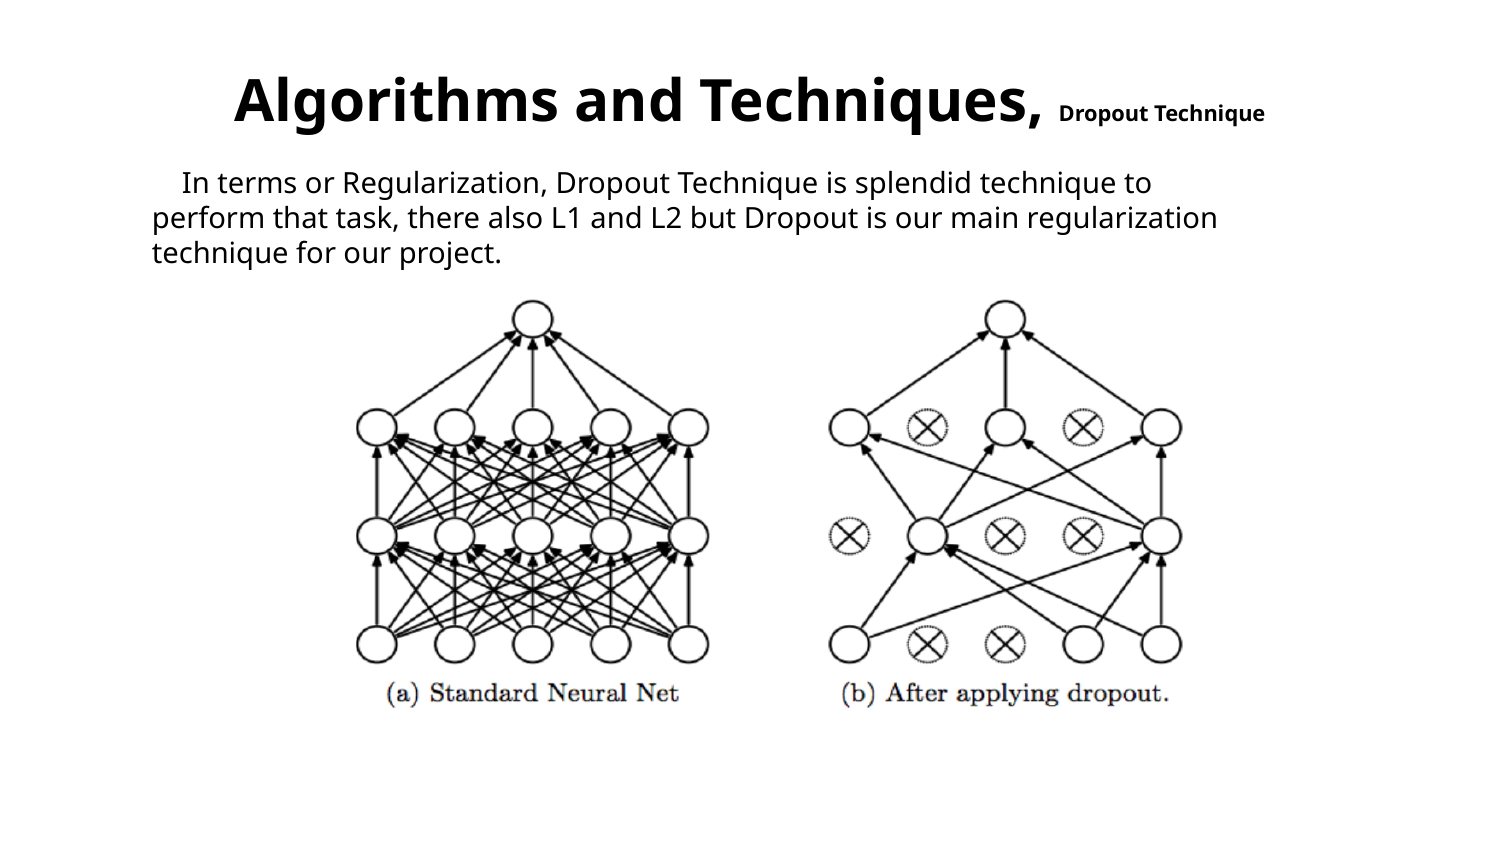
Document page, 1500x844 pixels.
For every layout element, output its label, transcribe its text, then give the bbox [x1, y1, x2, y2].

title Algorithms and Techniques, Dropout Technique [75, 67, 1425, 129]
text_box In terms or Regularization, Dropout Technique is splendid technique to perform that task, there also L1 and L2 but Dropout is our main regularization technique for our project. [137, 157, 1244, 312]
picture [304, 297, 1196, 710]
